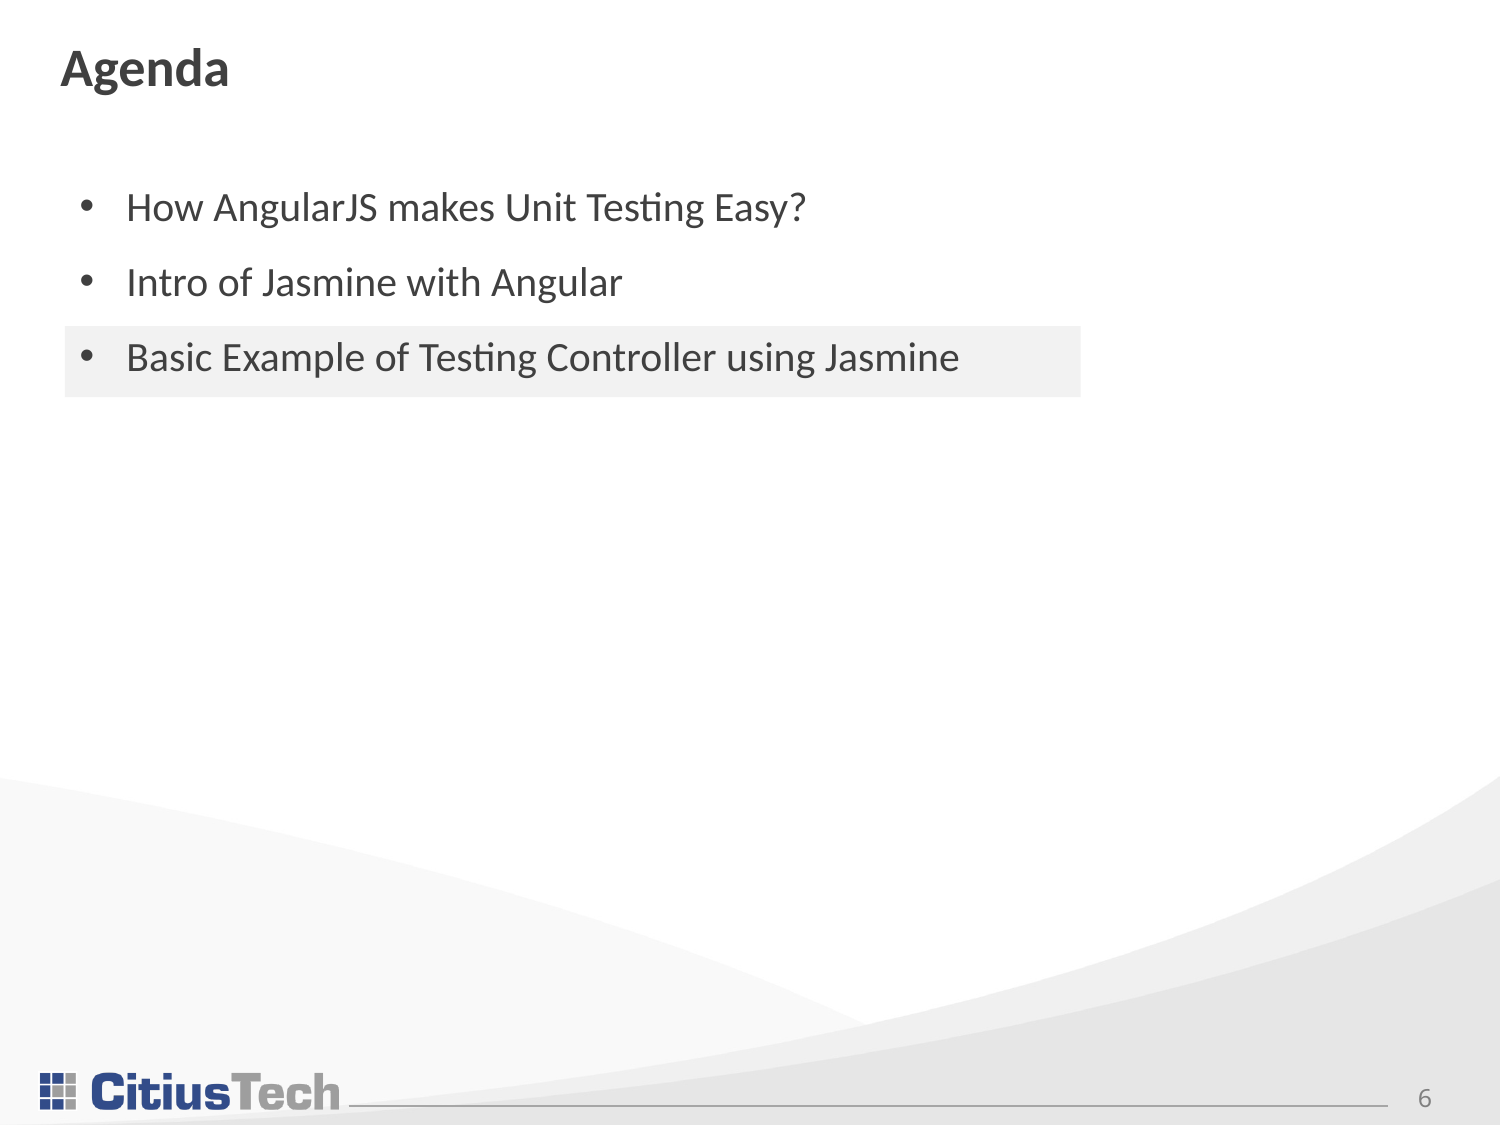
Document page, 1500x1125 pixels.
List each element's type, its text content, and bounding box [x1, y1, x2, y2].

text_box [63, 324, 1083, 399]
title Agenda [45, 17, 1425, 113]
picture [0, 0, 1500, 1125]
text_box How AngularJS makes Unit Testing Easy? Intro of Jasmine with Angular Basic Example of Testing Controller using Jasmine [64, 172, 1022, 388]
